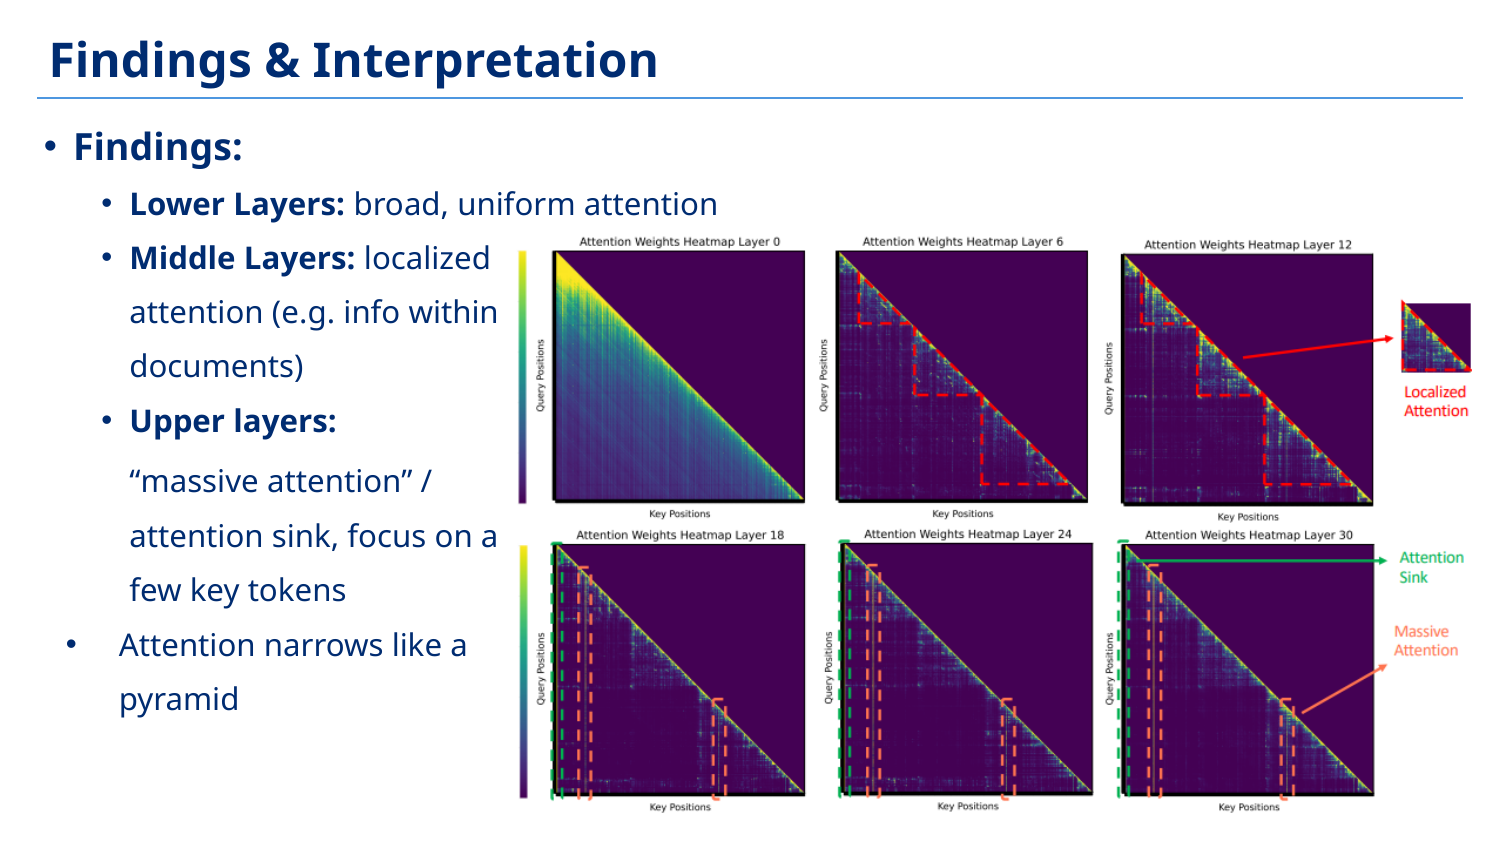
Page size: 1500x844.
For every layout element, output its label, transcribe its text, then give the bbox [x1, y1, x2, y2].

picture [501, 225, 1472, 814]
title Findings & Interpretation [37, 30, 1463, 95]
list Findings: Lower Layers: broad, uniform attention Middle Layers: localized attention (e.g. info within documents) Upper layers: “massive attention” / attention sink, focus on a few key tokens Attention narrows like a pyramid [32, 117, 1463, 755]
